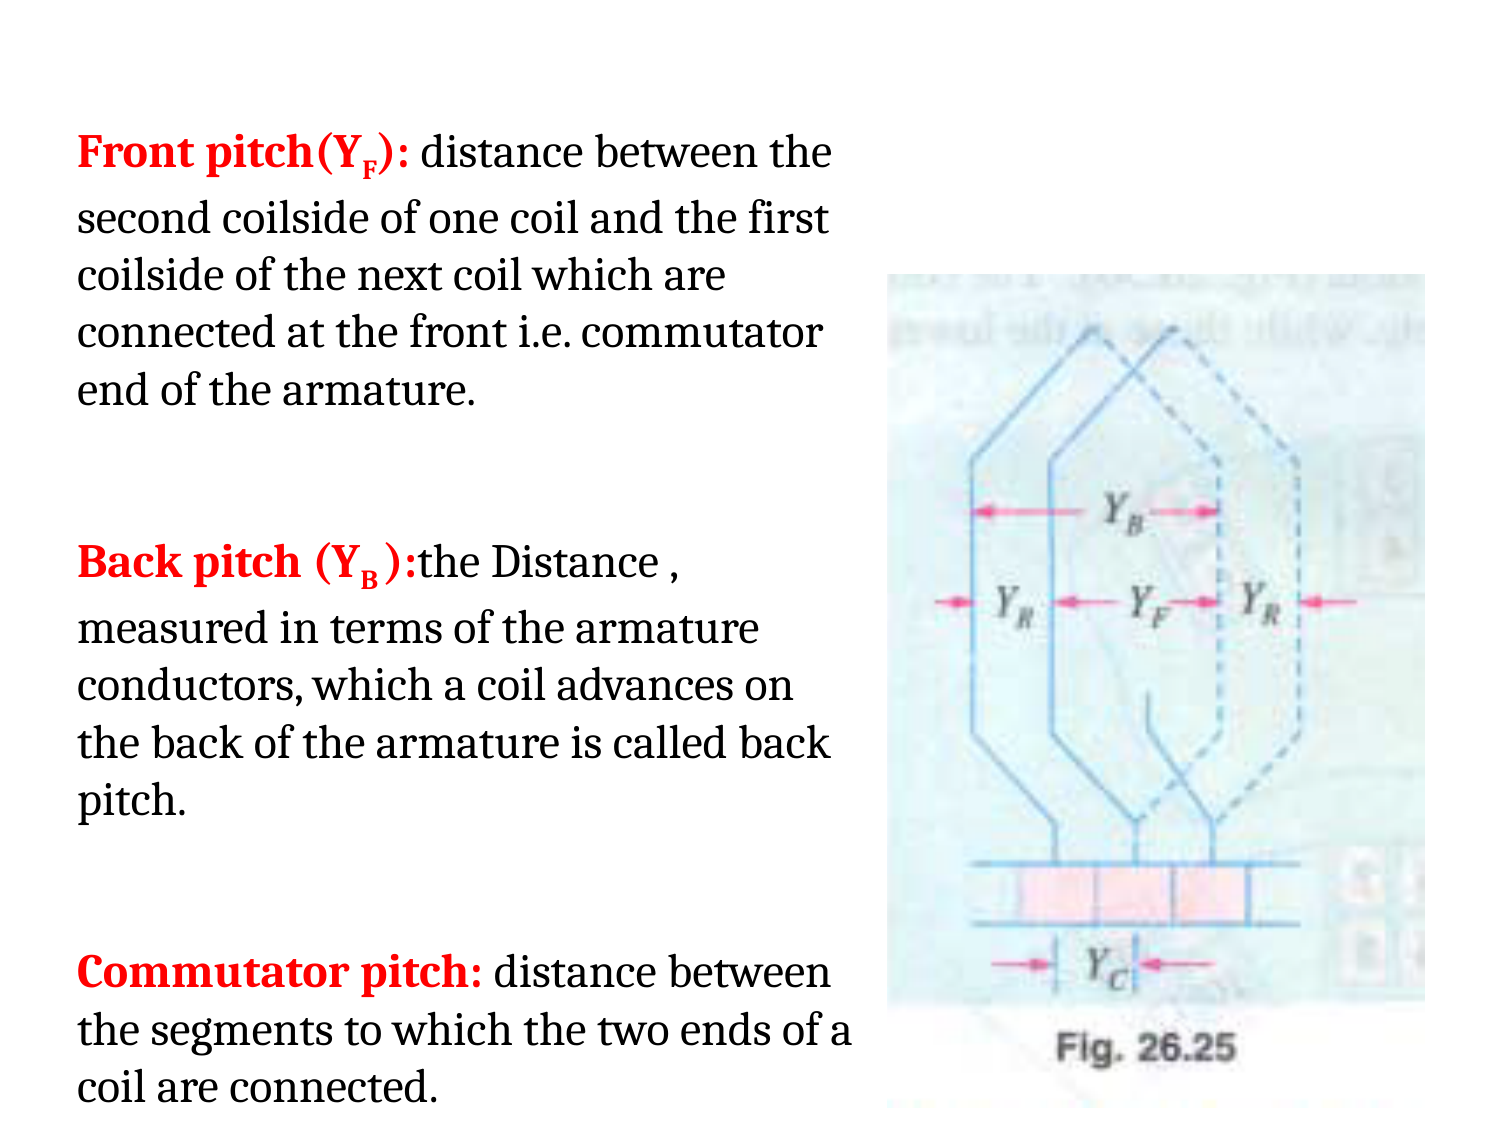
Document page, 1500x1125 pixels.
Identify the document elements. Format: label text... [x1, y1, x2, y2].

picture [887, 274, 1426, 1108]
text_box Front pitch(YF): distance between the second coilside of one coil and the first coilside of the next coil which are connected at the front i.e. commutator end of the armature. Back pitch (YB ):the Distance , measured in terms of the armature conductors, which a coil advances on the back of the armature is called back pitch. Commutator pitch: distance between the segments to which the two ends of a coil are connected. [62, 112, 875, 1120]
